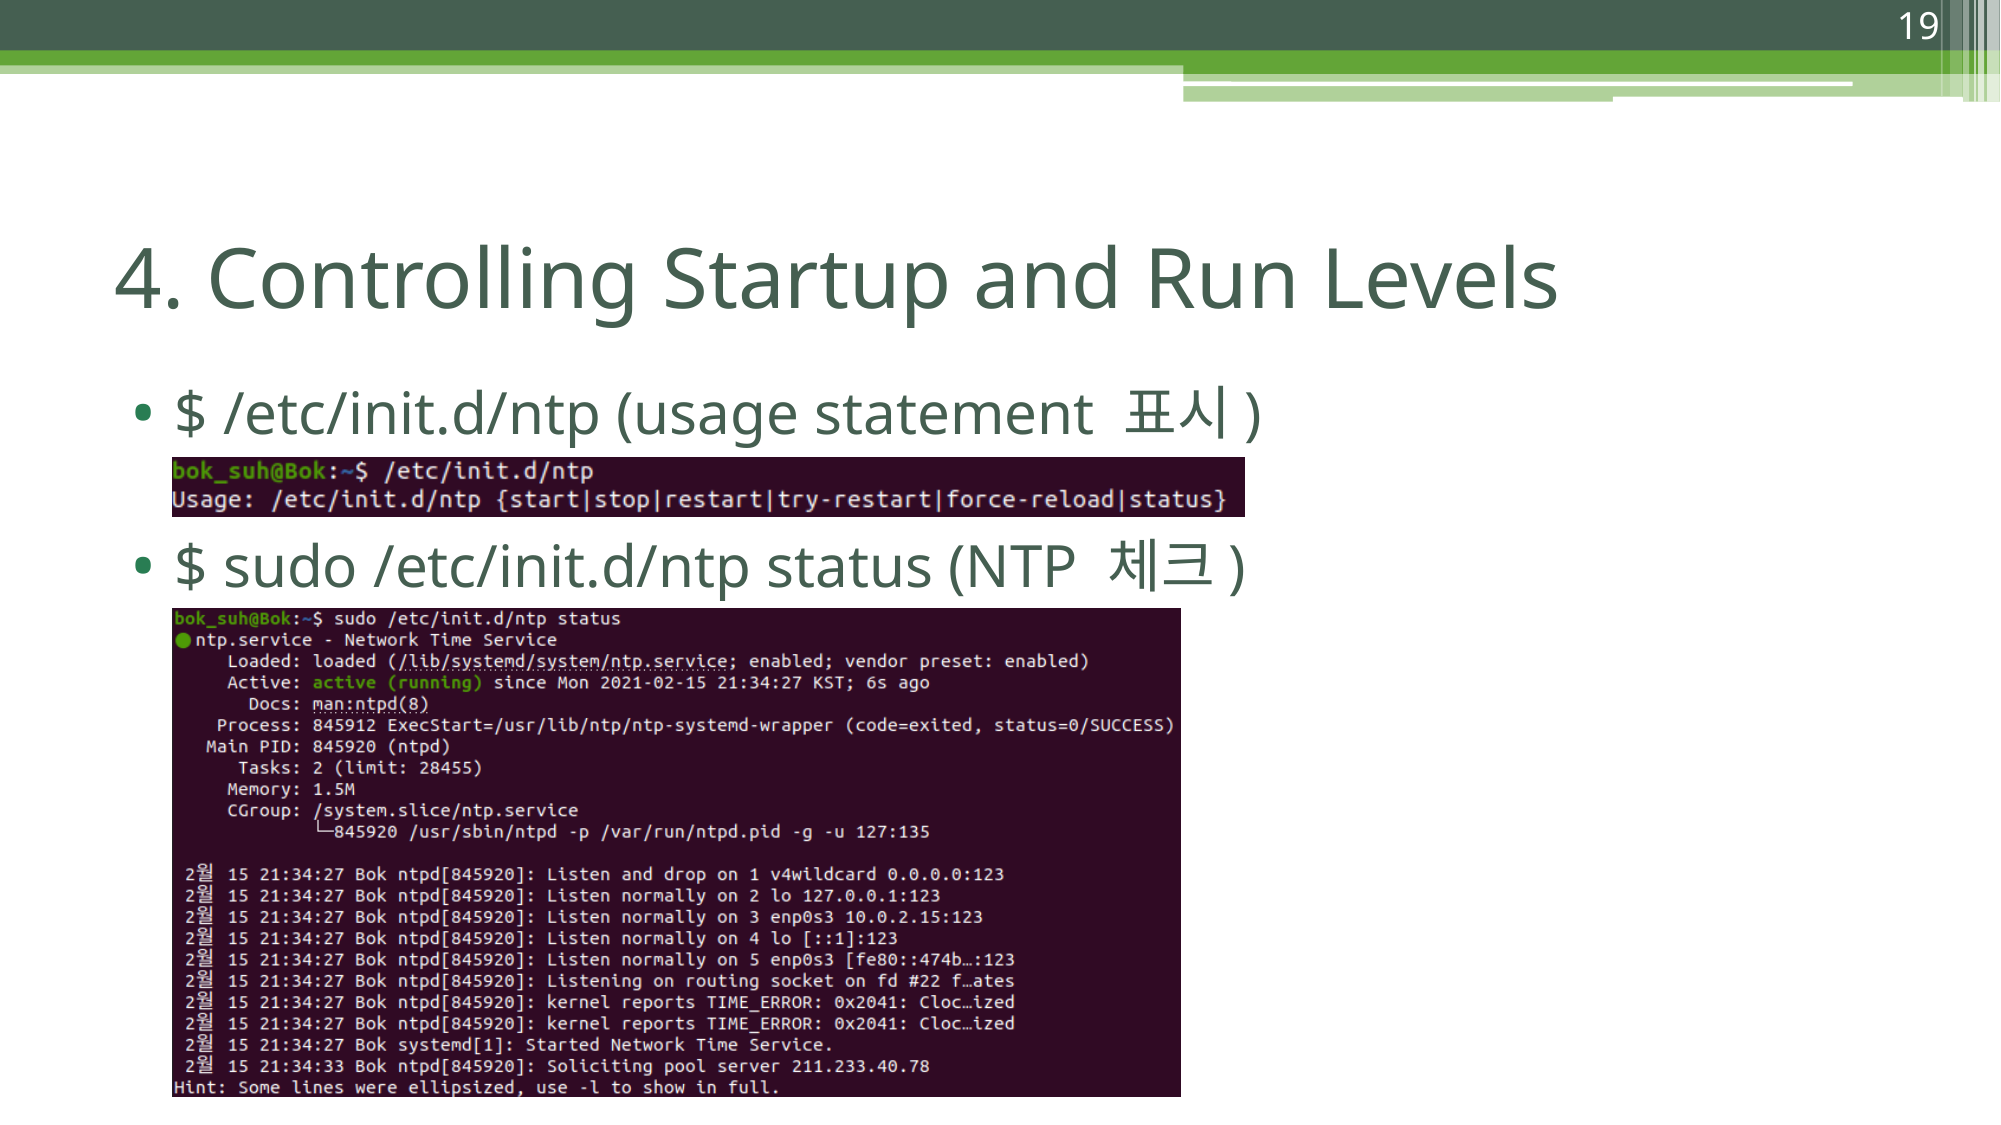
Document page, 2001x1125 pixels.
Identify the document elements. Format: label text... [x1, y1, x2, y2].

slide_number 19 [1788, 0, 1955, 61]
list $ /etc/init.d/ntp (usage statement 표시) $ sudo /etc/init.d/ntp status (NTP 체크) [99, 368, 1900, 1079]
title 4. Controlling Startup and Run Levels [99, 187, 1900, 363]
picture [172, 608, 1181, 1097]
picture [172, 457, 1245, 517]
